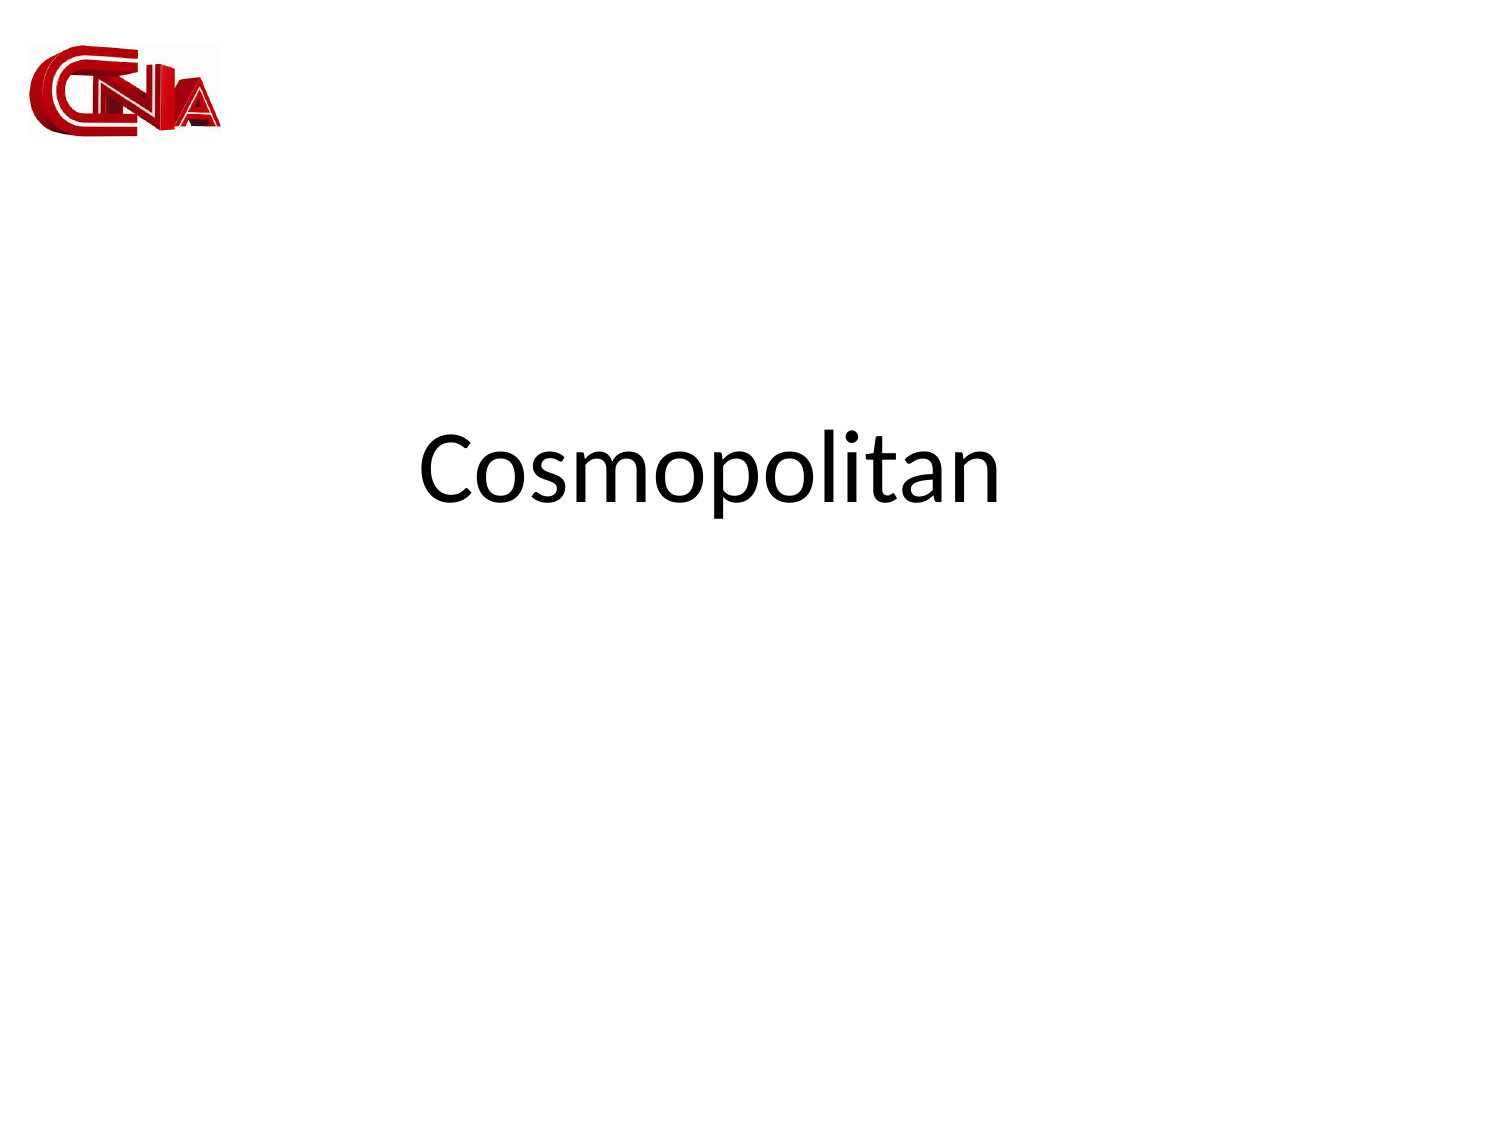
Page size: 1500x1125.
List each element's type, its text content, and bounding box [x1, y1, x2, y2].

text_box Cosmopolitan [403, 391, 1020, 531]
picture [29, 45, 221, 138]
